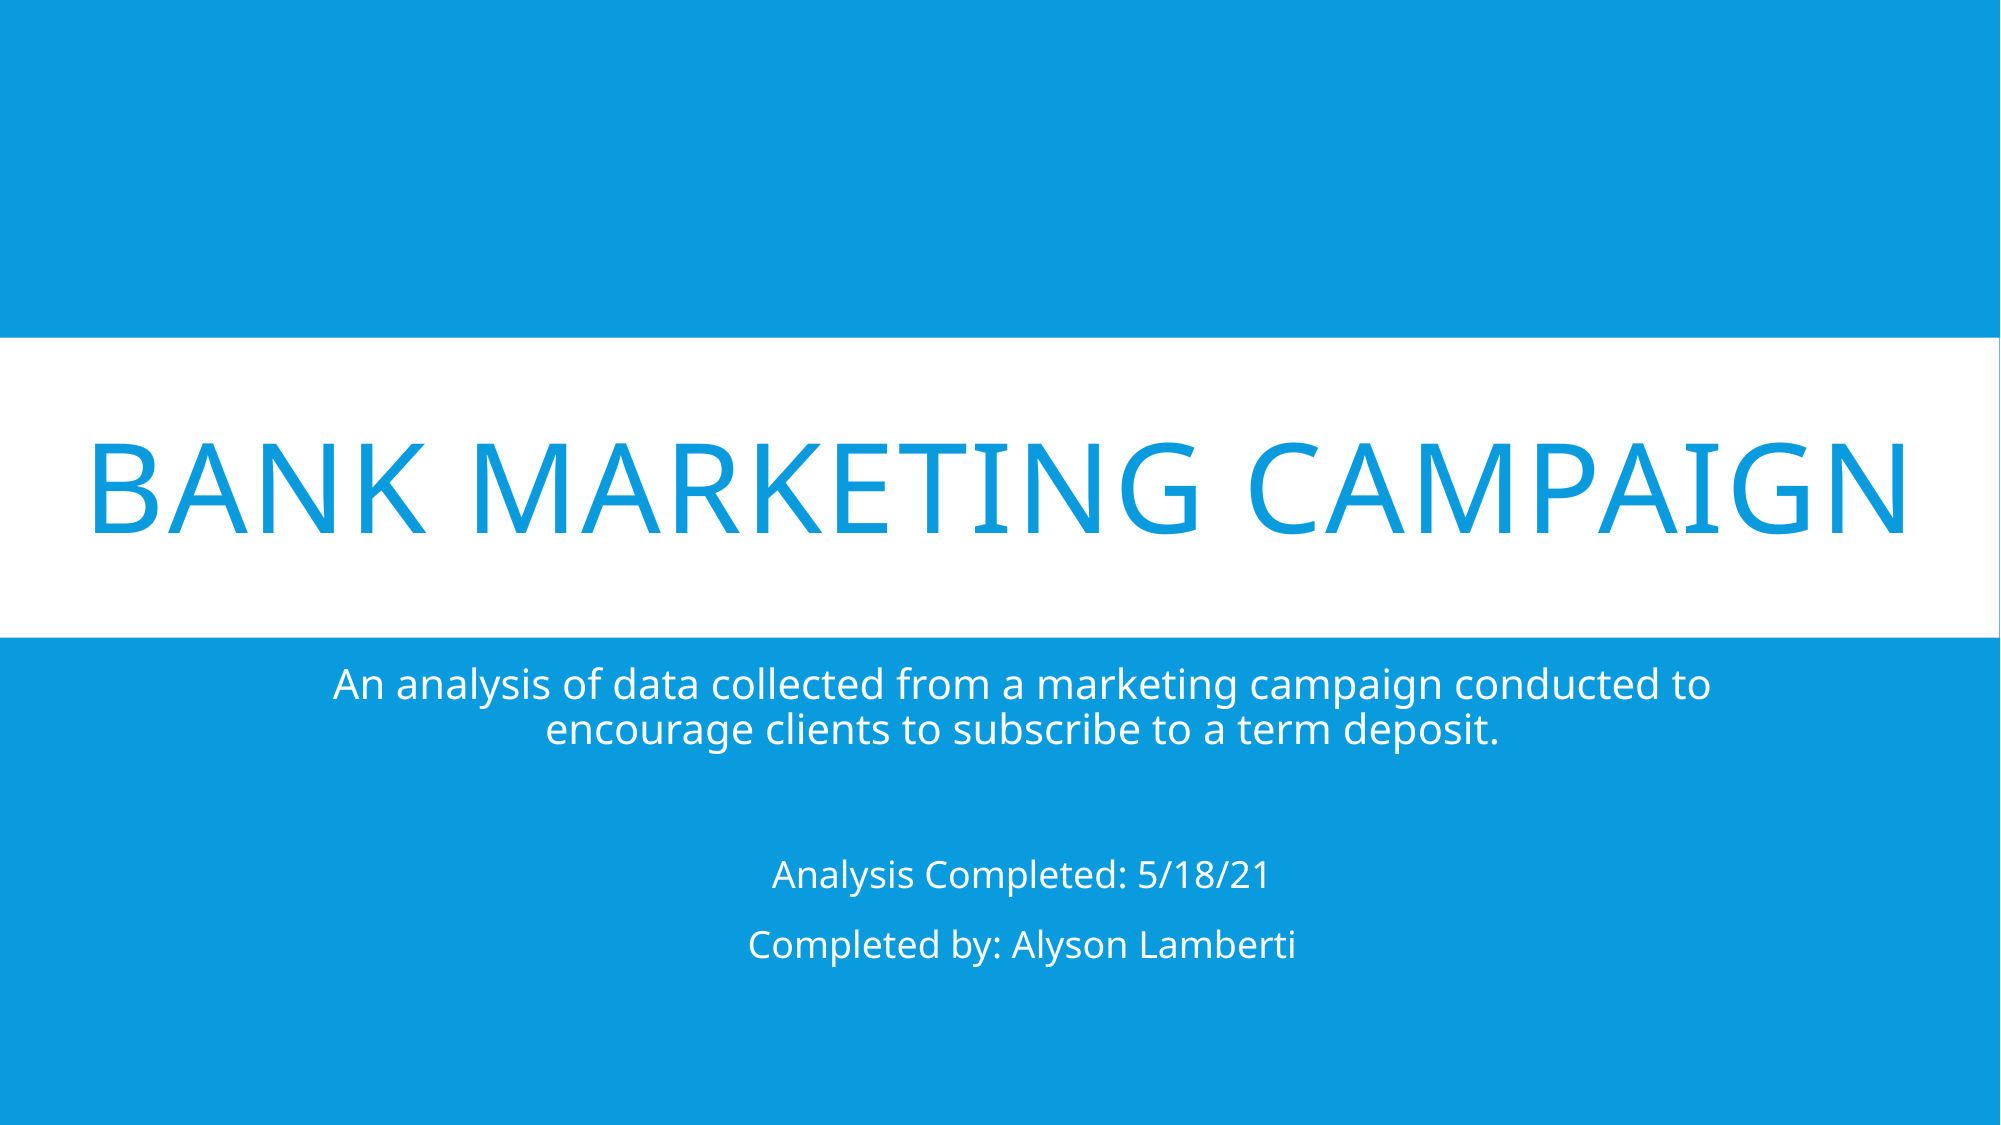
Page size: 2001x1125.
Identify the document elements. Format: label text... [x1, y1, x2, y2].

title Bank Marketing Campaign [60, 355, 1942, 641]
subtitle An analysis of data collected from a marketing campaign conducted to encourage clients to subscribe to a term deposit. Analysis Completed: 5/18/21 Completed by: Alyson Lamberti [249, 655, 1796, 1027]
